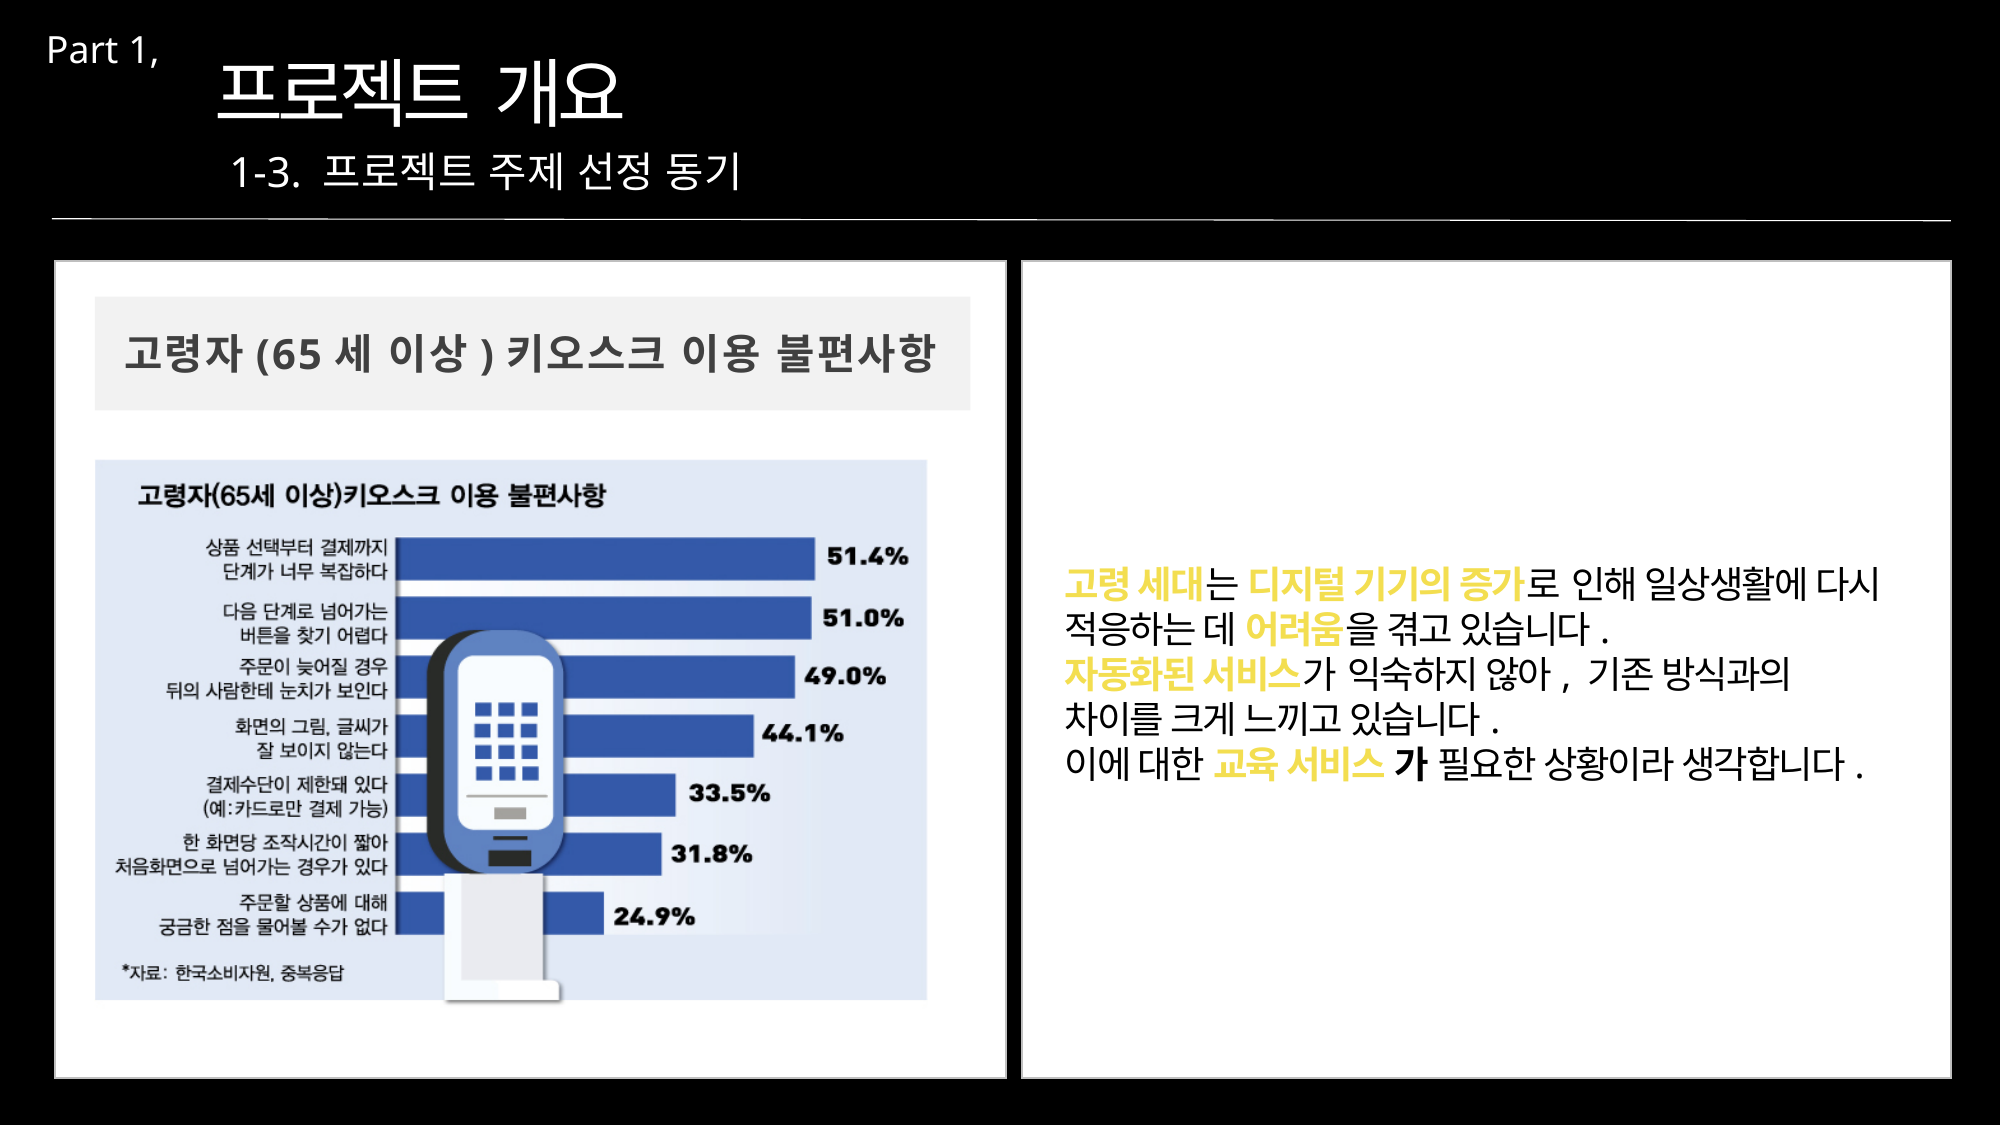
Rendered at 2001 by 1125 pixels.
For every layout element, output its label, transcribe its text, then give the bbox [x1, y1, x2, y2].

text_box 고령 세대는 디지털 기기의 증가로 인해 일상생활에 다시 적응하는 데 어려움을 겪고 있습니다. 자동화된 서비스가 익숙하지 않아, 기존 방식과의 차이를 크게 느끼고 있습니다. 이에 대한 교육 서비스 가 필요한 상황이라 생각합니다. [1050, 553, 1936, 794]
text_box [1021, 260, 1952, 1079]
text_box [0, 0, 2000, 1125]
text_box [25, 18, 1951, 221]
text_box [54, 261, 1007, 1078]
